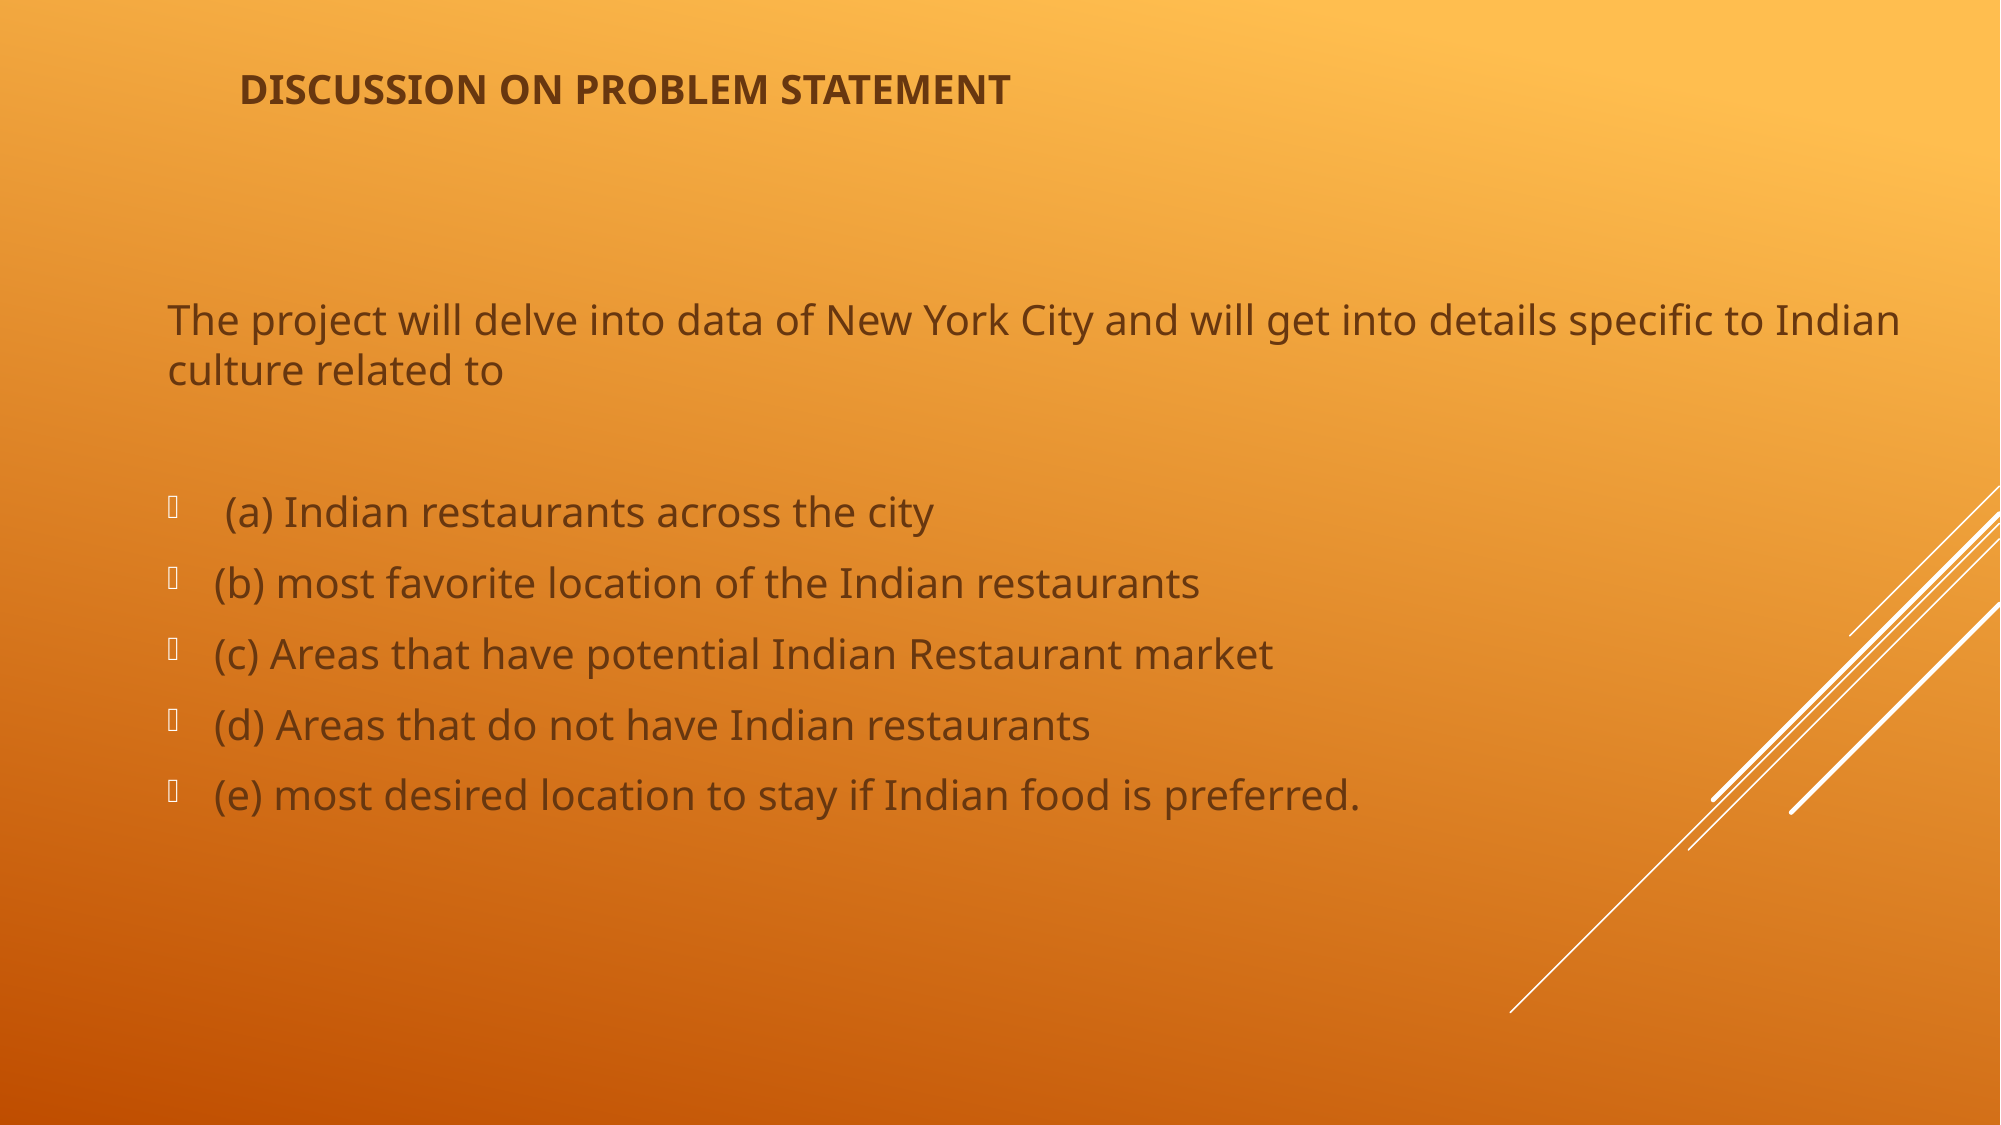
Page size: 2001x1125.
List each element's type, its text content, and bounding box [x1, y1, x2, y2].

list The project will delve into data of New York City and will get into details specific to Indian culture related to (a) Indian restaurants across the city (b) most favorite location of the Indian restaurants (c) Areas that have potential Indian Restaurant market (d) Areas that do not have Indian restaurants (e) most desired location to stay if Indian food is preferred. [152, 156, 1923, 1099]
title Discussion on Problem Statement [223, 56, 1624, 156]
